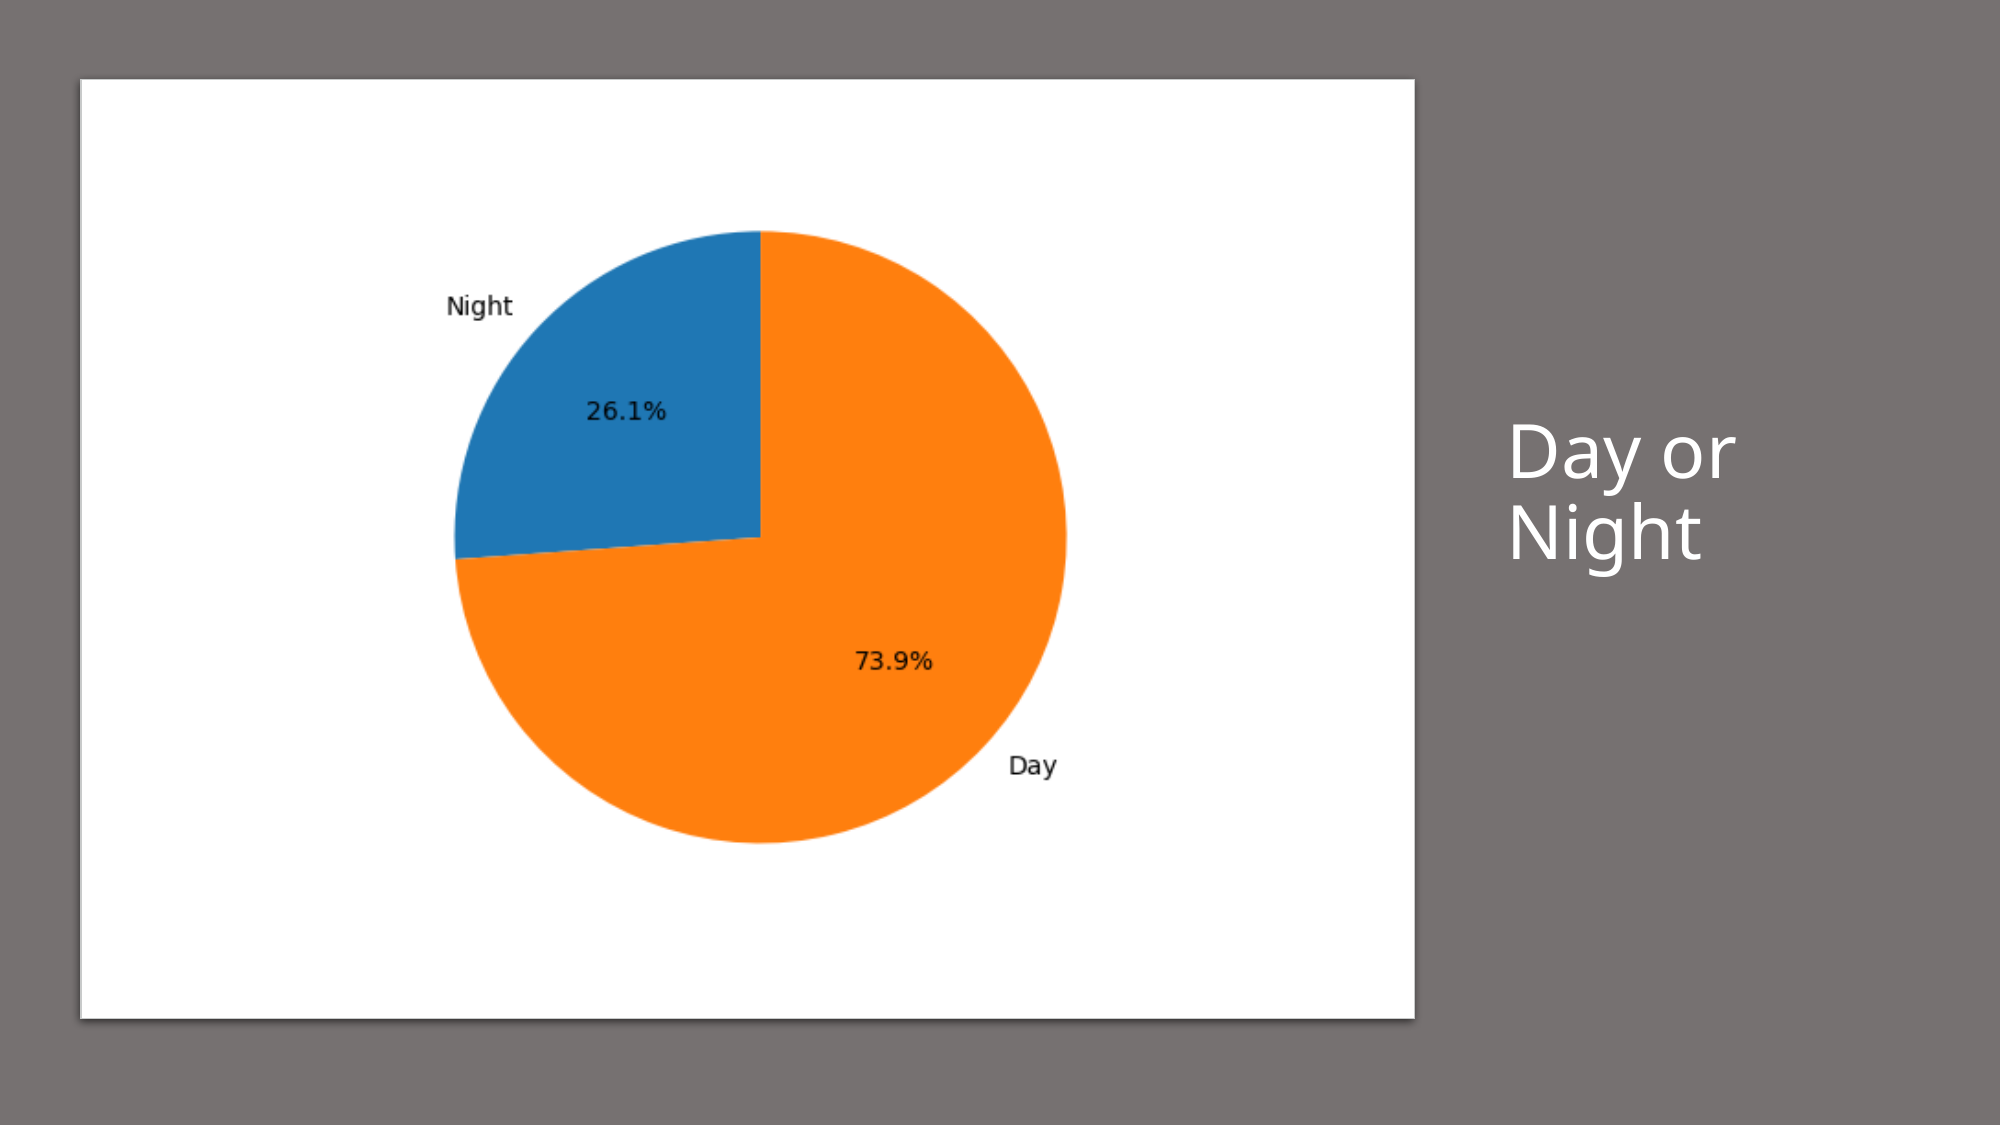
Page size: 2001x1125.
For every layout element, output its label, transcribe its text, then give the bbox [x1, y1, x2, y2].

text_box [0, 0, 2000, 1125]
text_box [80, 78, 1415, 1019]
title Day or Night [1491, 101, 1921, 888]
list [160, 154, 1336, 944]
